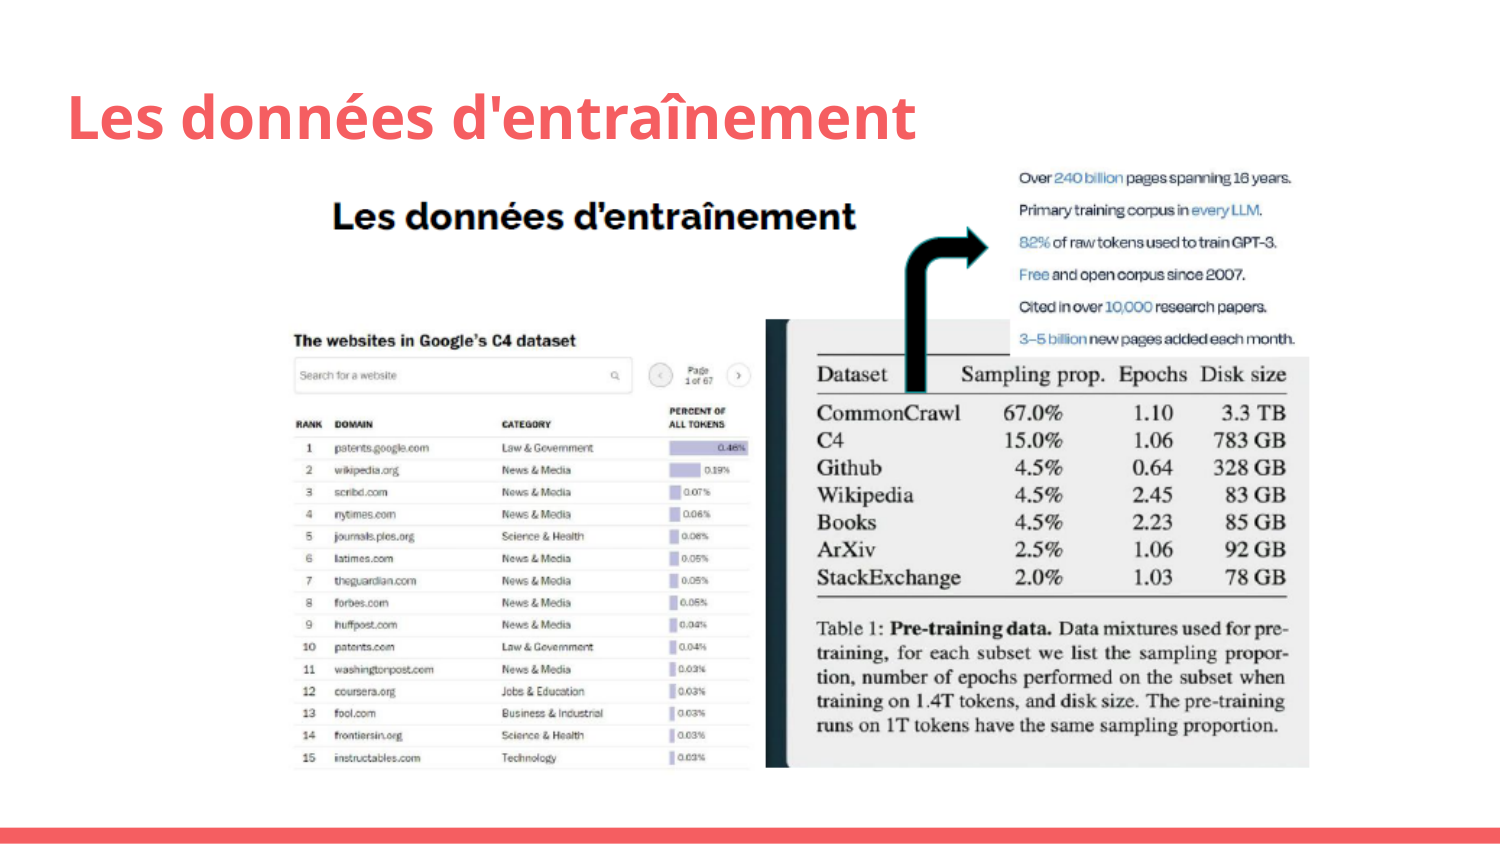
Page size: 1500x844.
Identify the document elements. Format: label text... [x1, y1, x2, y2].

picture [260, 166, 1389, 794]
title Les données d'entraînement [51, 64, 1449, 167]
